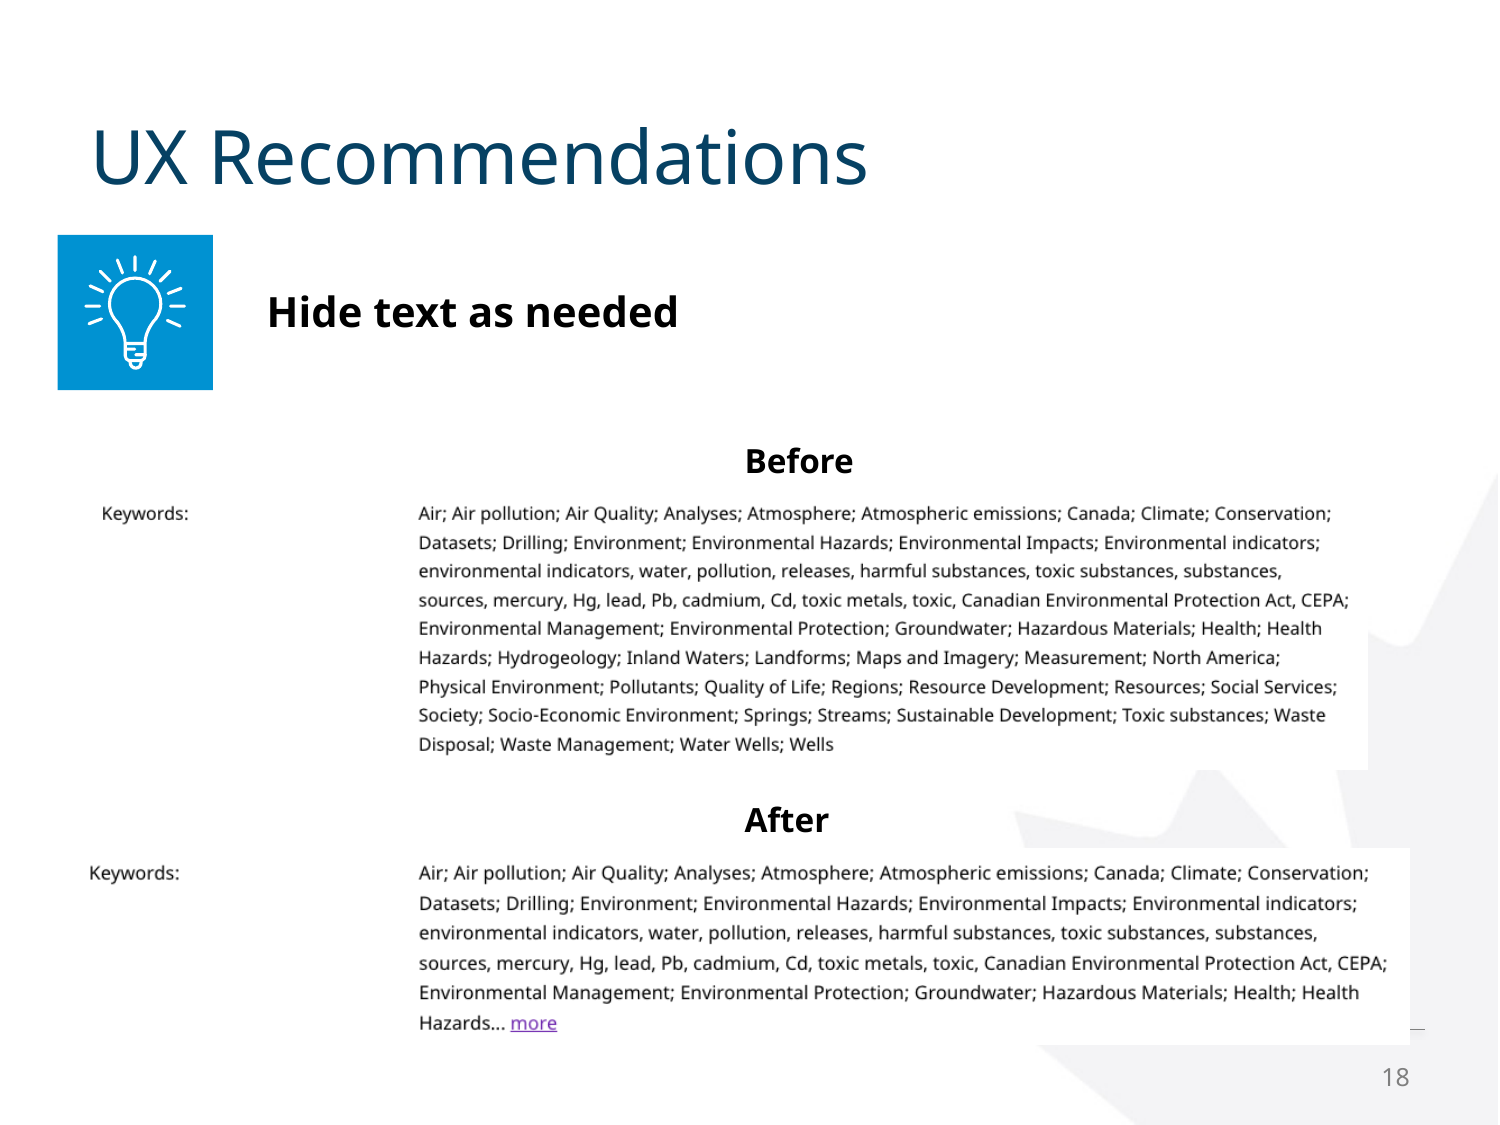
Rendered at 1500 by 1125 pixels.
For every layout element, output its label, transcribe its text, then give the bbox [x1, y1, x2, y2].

text_box After [729, 791, 1208, 847]
text_box Hide text as needed [251, 278, 730, 344]
text_box Before [729, 432, 1208, 488]
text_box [57, 234, 214, 391]
title UX Recommendations [75, 45, 1425, 207]
slide_number 18 [1263, 1048, 1425, 1109]
picture [74, 442, 1498, 1125]
